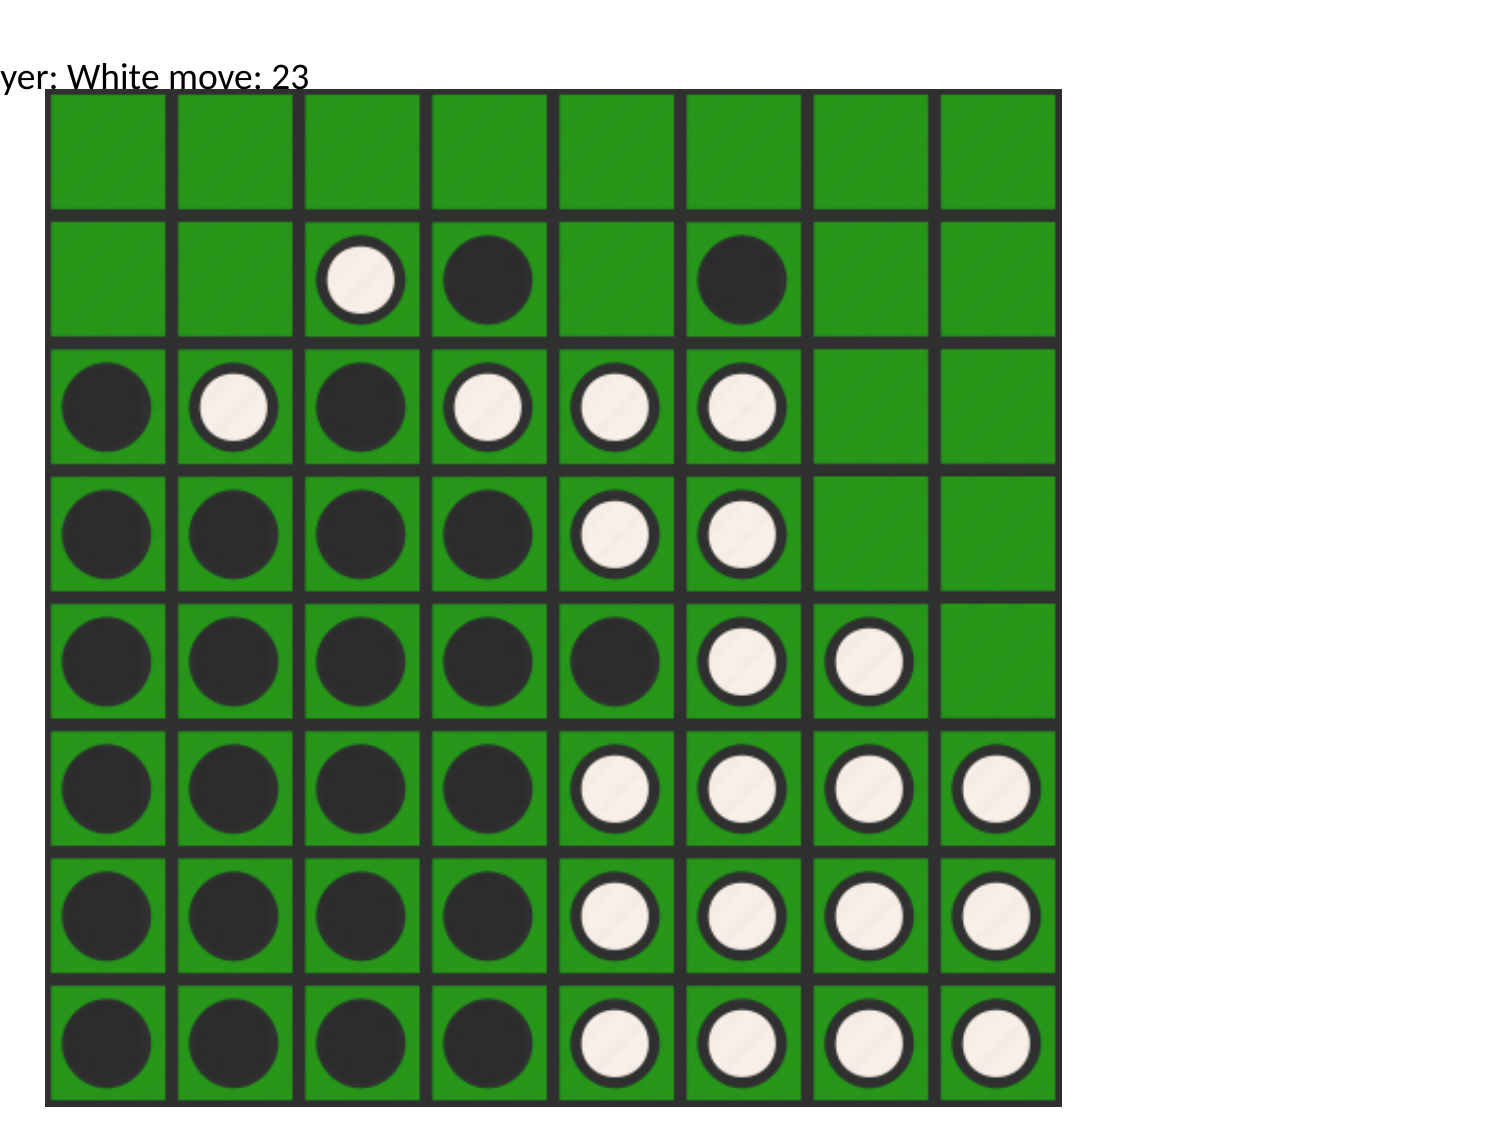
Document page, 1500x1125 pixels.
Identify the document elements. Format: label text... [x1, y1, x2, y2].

picture [44, 89, 1062, 1107]
text_box turn: 42 player: White move: 23 [0, 44, 325, 105]
